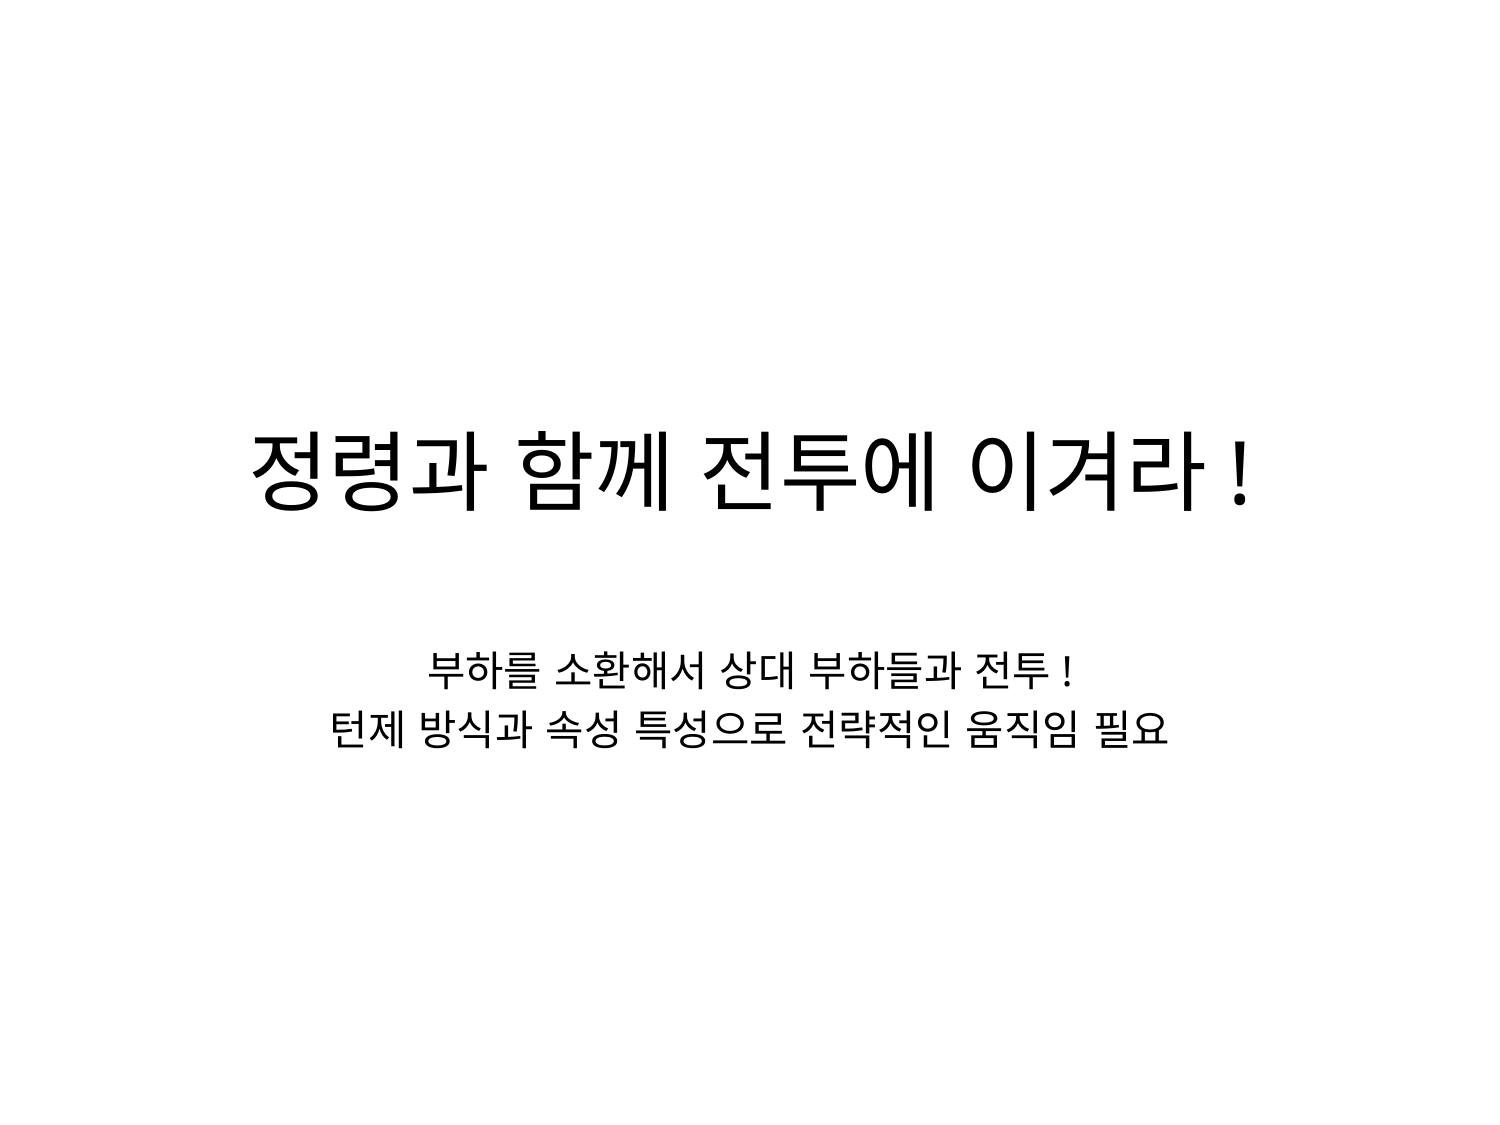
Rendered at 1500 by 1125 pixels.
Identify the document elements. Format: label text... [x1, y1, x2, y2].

subtitle 부하를 소환해서 상대 부하들과 전투! 턴제 방식과 속성 특성으로 전략적인 움직임 필요 [225, 637, 1275, 925]
title 정령과 함께 전투에 이겨라! [112, 349, 1388, 591]
